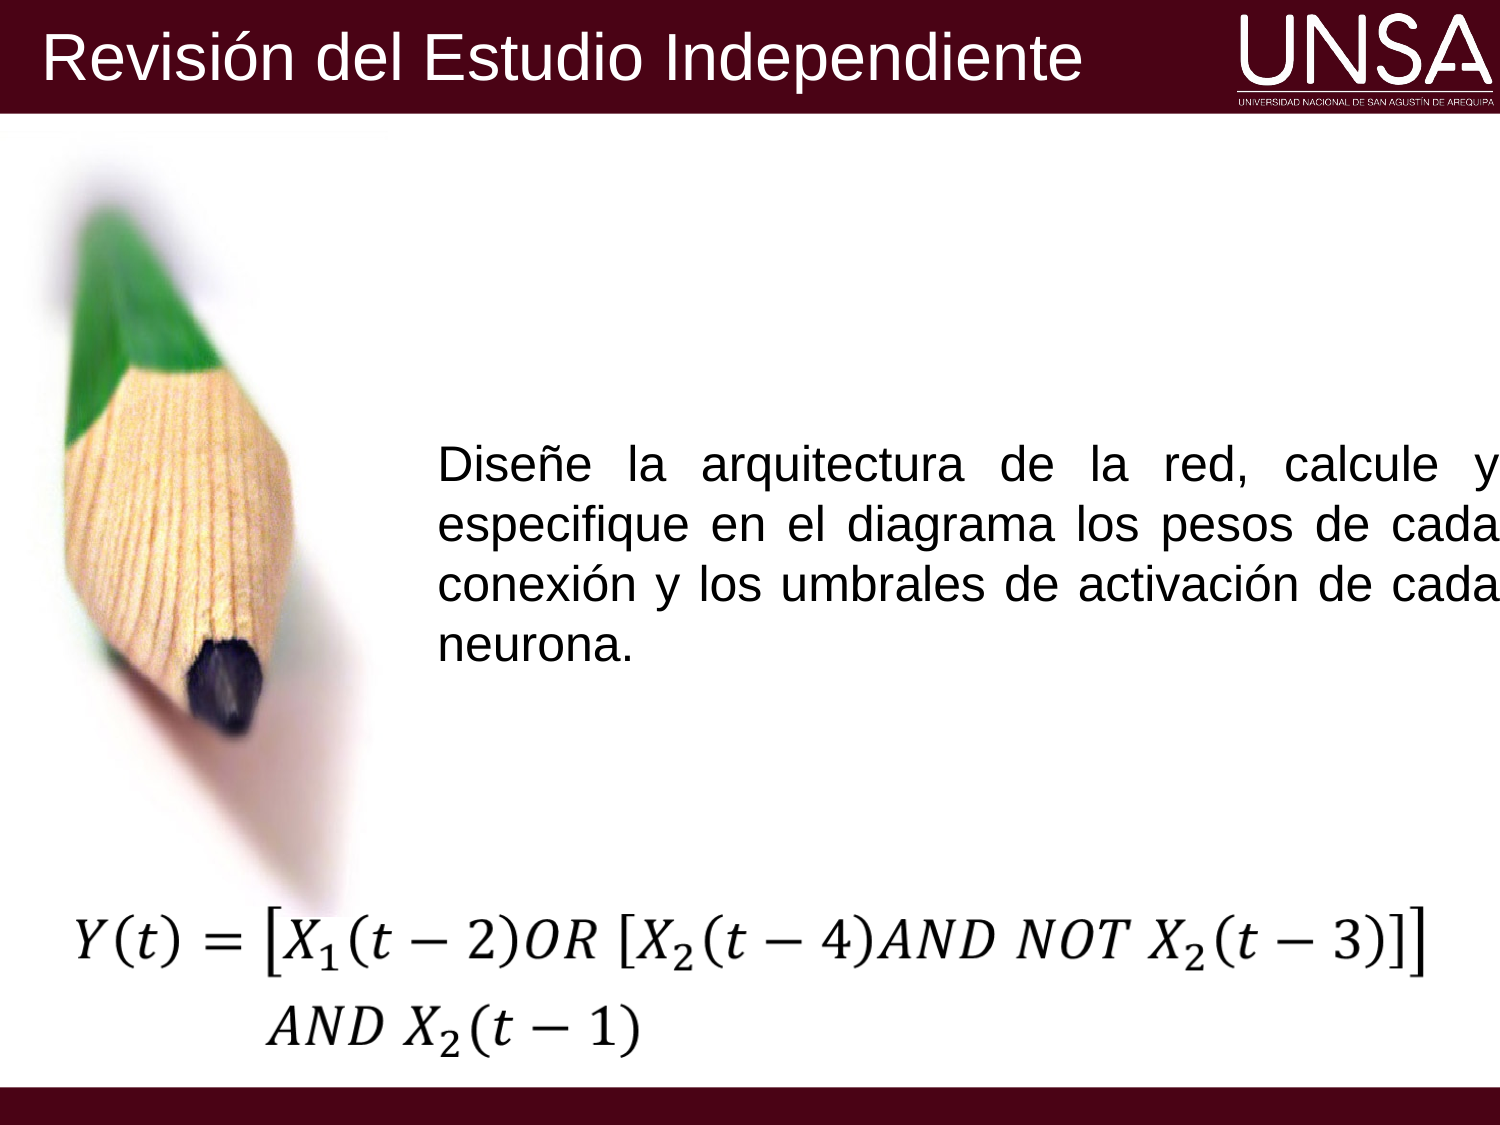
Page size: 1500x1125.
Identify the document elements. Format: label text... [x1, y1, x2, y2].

list Diseñe la arquitectura de la red, calcule y especifique en el diagrama los pesos de cada conexión y los umbrales de activación de cada neurona. [437, 149, 1500, 1058]
title Revisión del Estudio Independiente [41, 19, 1147, 114]
picture [1237, 13, 1494, 106]
picture [0, 131, 1424, 1059]
